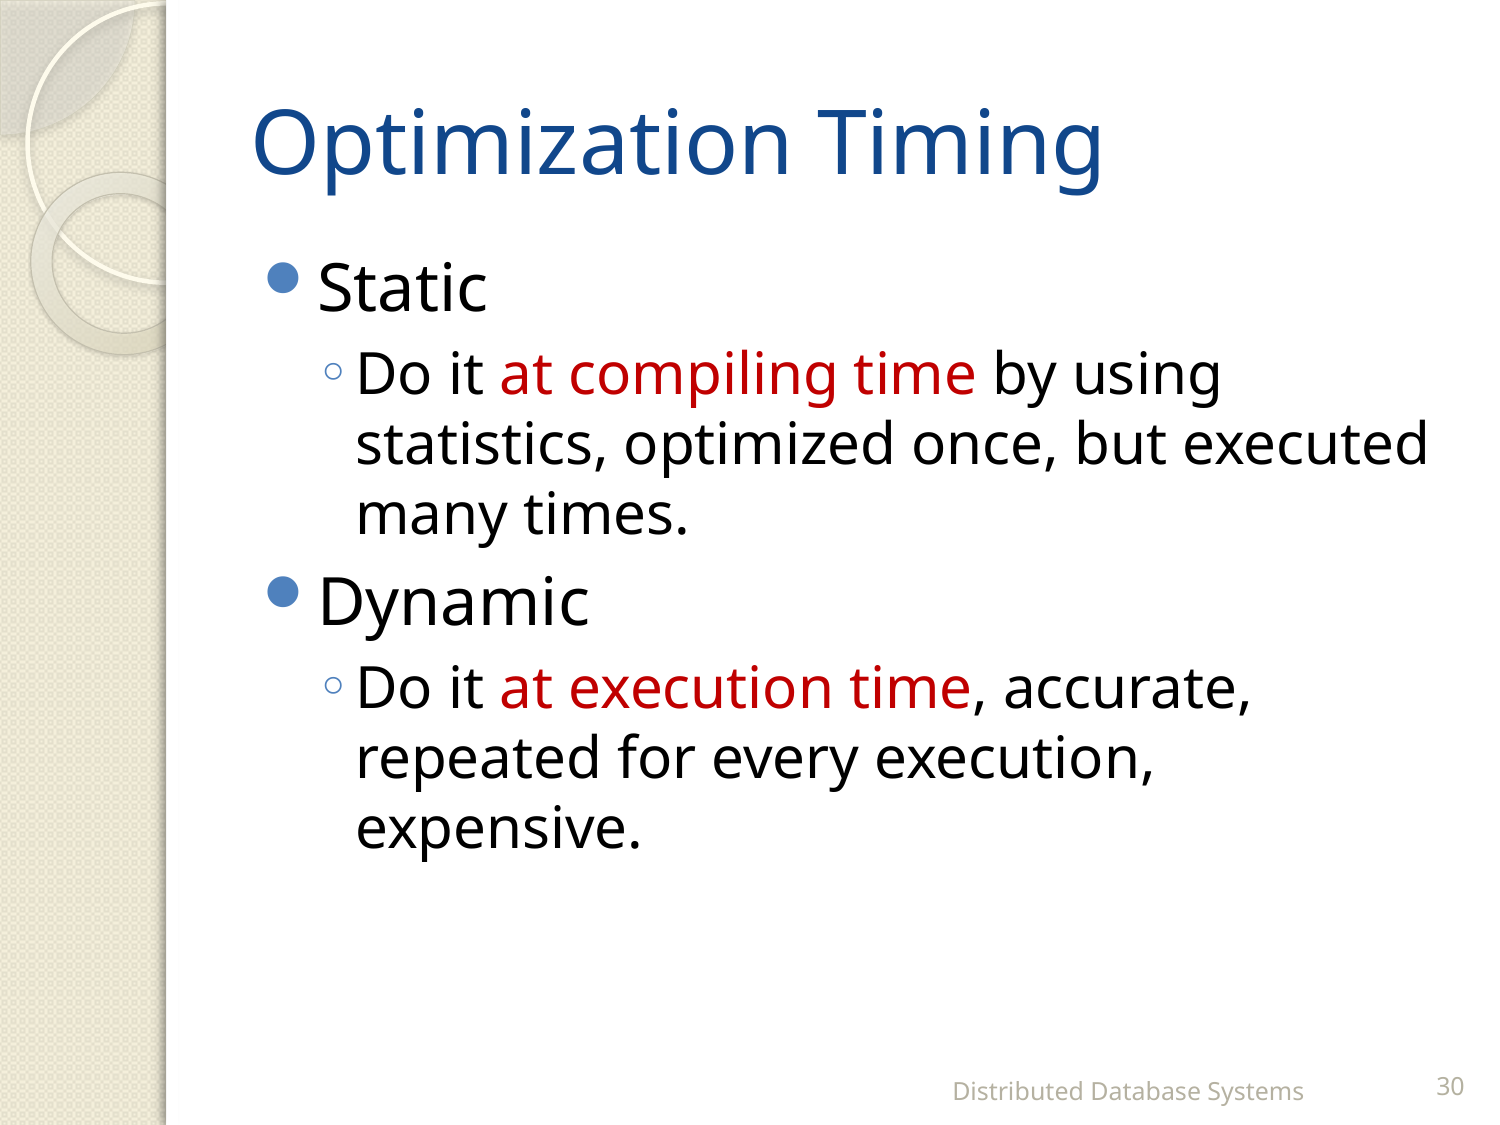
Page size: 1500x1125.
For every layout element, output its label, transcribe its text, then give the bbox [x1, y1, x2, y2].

list Static Do it at compiling time by using statistics, optimized once, but executed many times. Dynamic Do it at execution time, accurate, repeated for every execution, expensive. [235, 237, 1466, 1025]
title Optimization Timing [235, 45, 1466, 233]
footer Distributed Database Systems [937, 1034, 1413, 1113]
slide_number 30 [1413, 1034, 1488, 1113]
